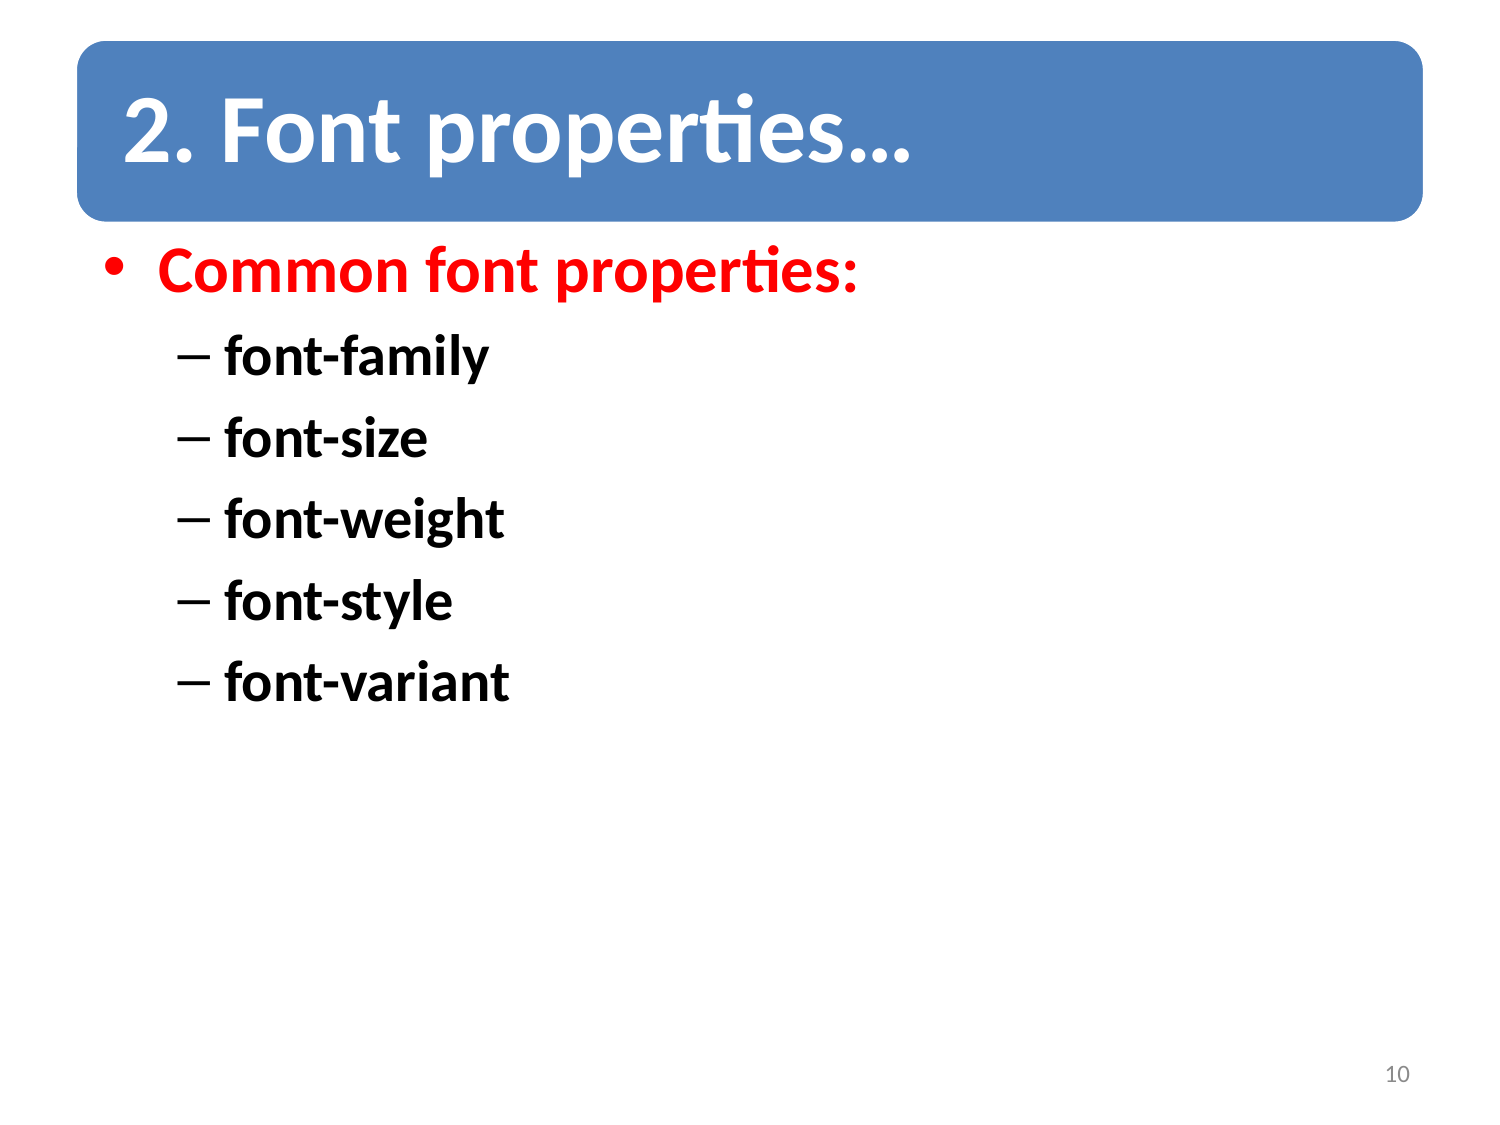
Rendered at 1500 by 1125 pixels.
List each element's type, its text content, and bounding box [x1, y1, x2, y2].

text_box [74, 37, 1426, 226]
list Common font properties: font-family font-size font-weight font-style font-variant [87, 218, 1438, 1075]
slide_number 10 [1074, 1042, 1425, 1103]
